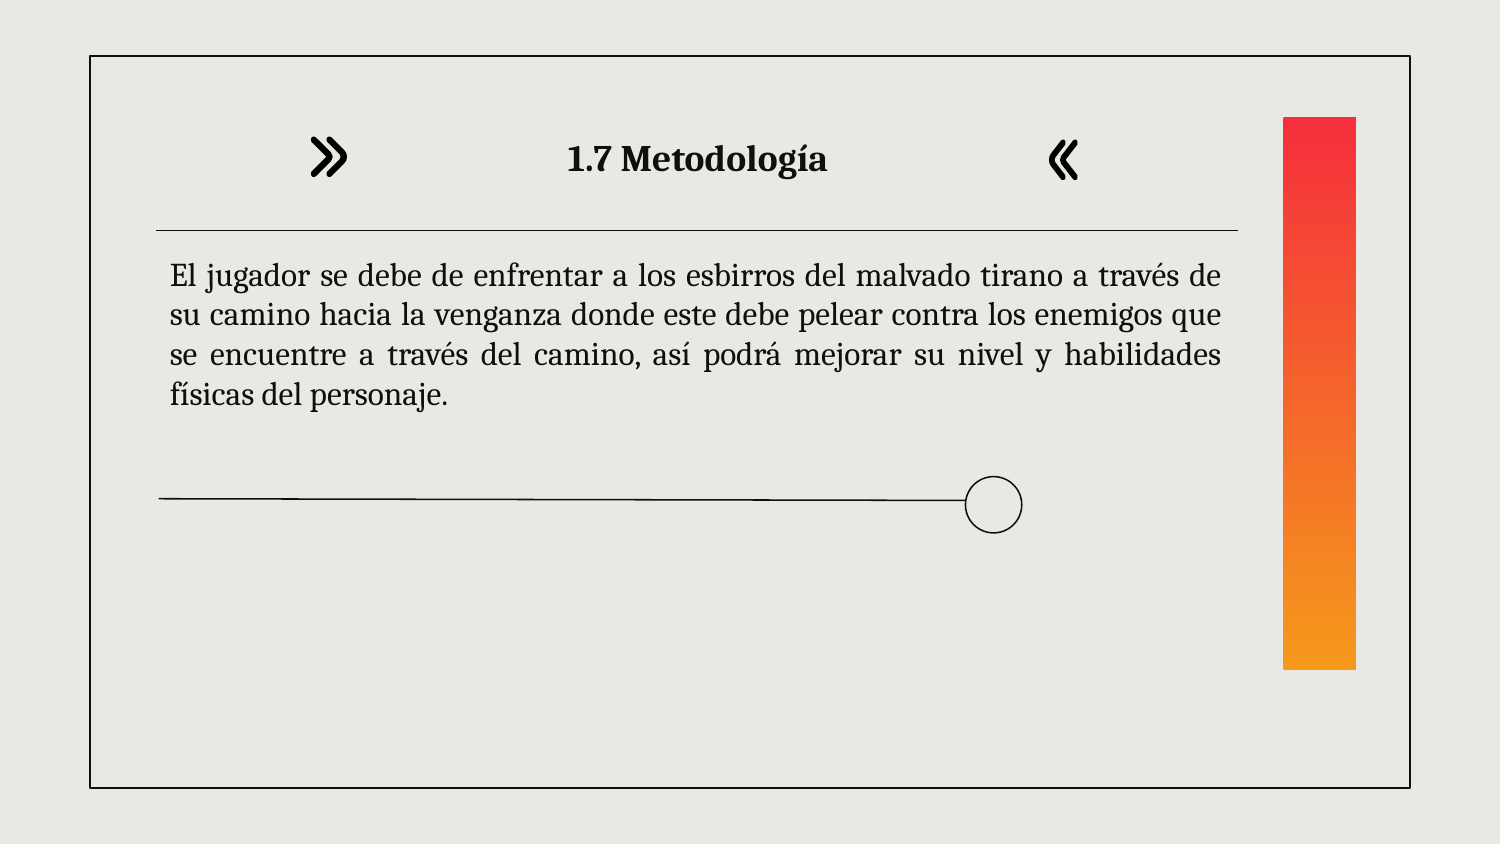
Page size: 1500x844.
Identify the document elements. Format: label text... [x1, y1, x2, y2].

subtitle El jugador se debe de enfrentar a los esbirros del malvado tirano a través de su camino hacia la venganza donde este debe pelear contra los enemigos que se encuentre a través del camino, así podrá mejorar su nivel y habilidades físicas del personaje. [131, 237, 1239, 652]
title 1.7 Metodología [158, 109, 1239, 204]
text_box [311, 137, 347, 176]
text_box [1049, 140, 1077, 179]
text_box [1283, 117, 1356, 670]
text_box [965, 476, 1022, 533]
